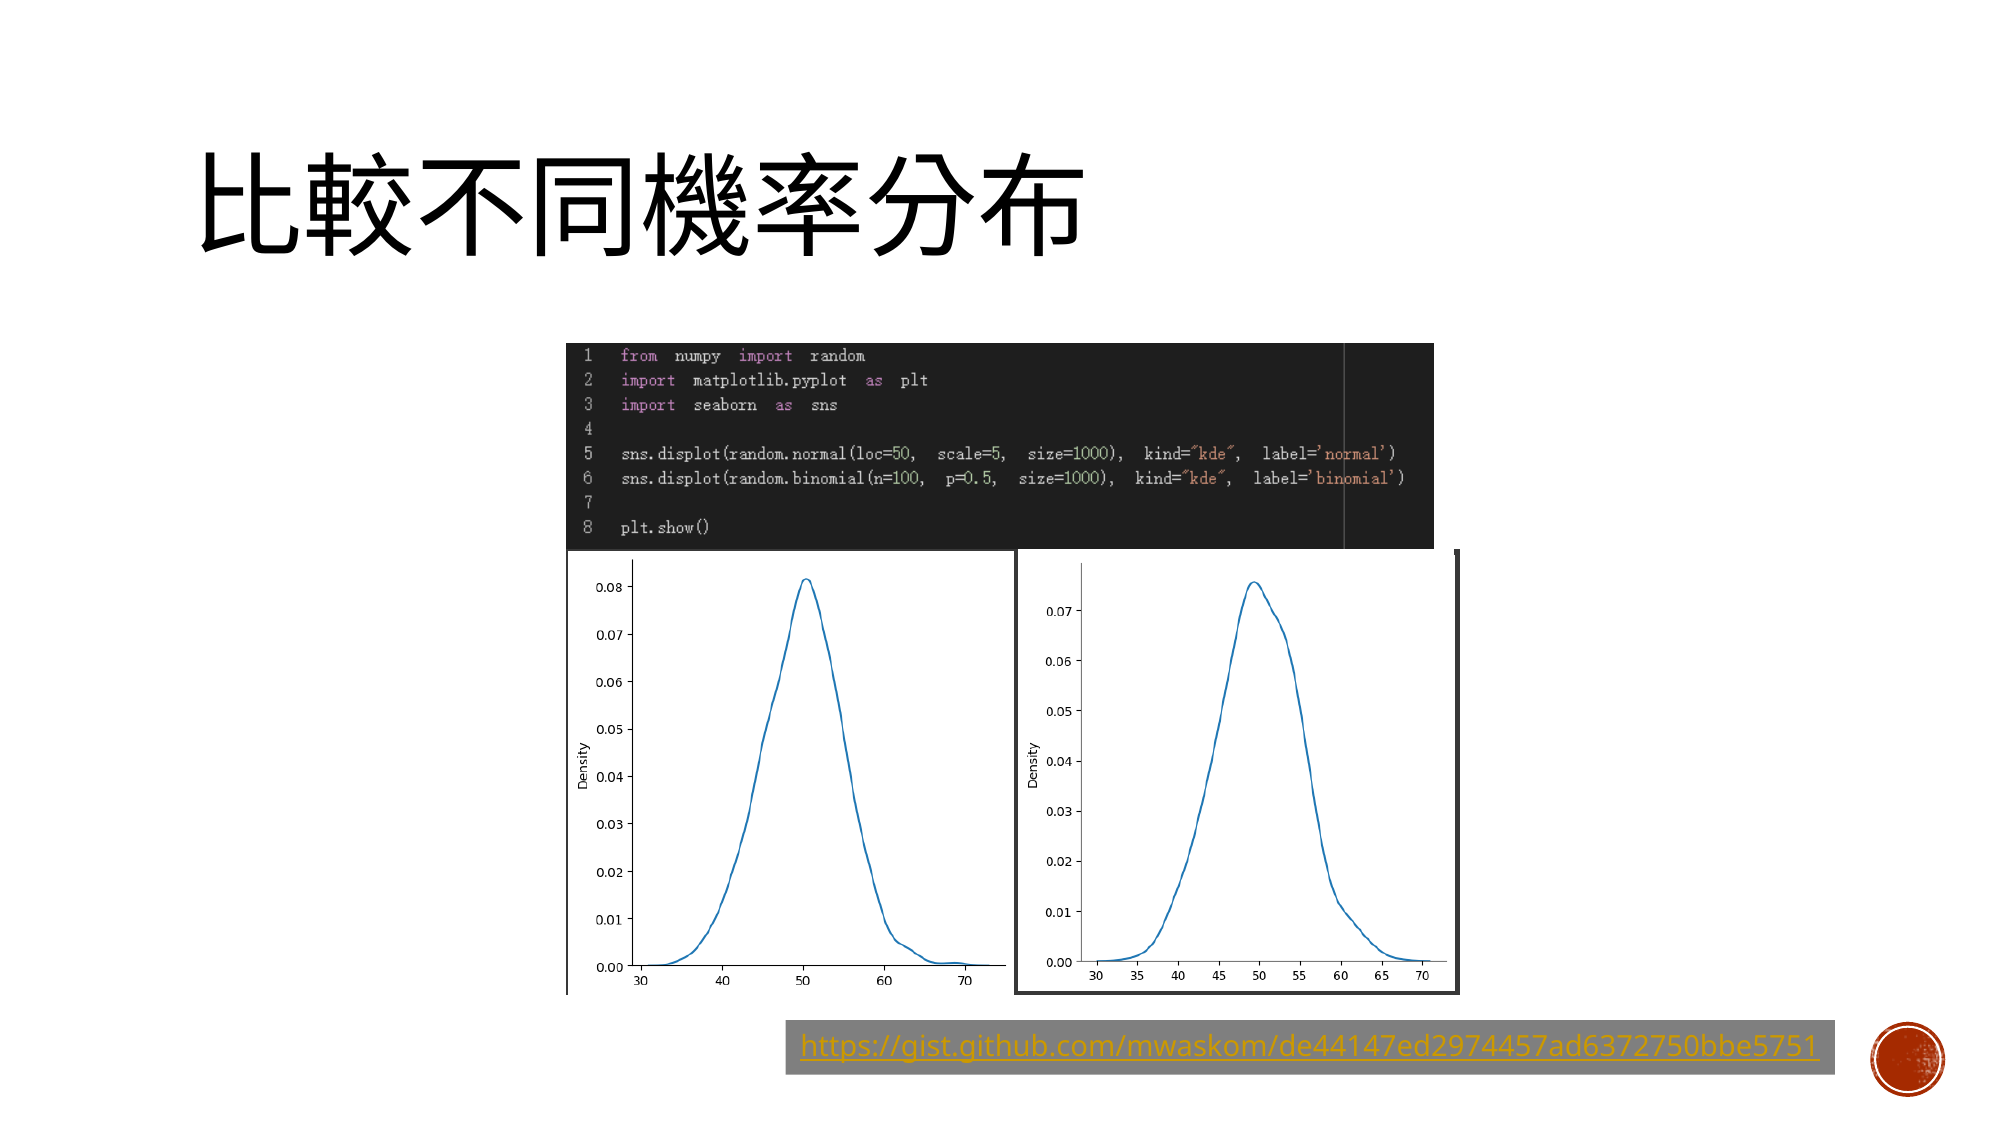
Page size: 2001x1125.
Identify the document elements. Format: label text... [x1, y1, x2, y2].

text_box https://gist.github.com/mwaskom/de44147ed2974457ad6372750bbe5751 [785, 1020, 1835, 1075]
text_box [572, 554, 1457, 992]
title 比較不同機率分布 [175, 79, 1826, 344]
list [570, 346, 1432, 547]
